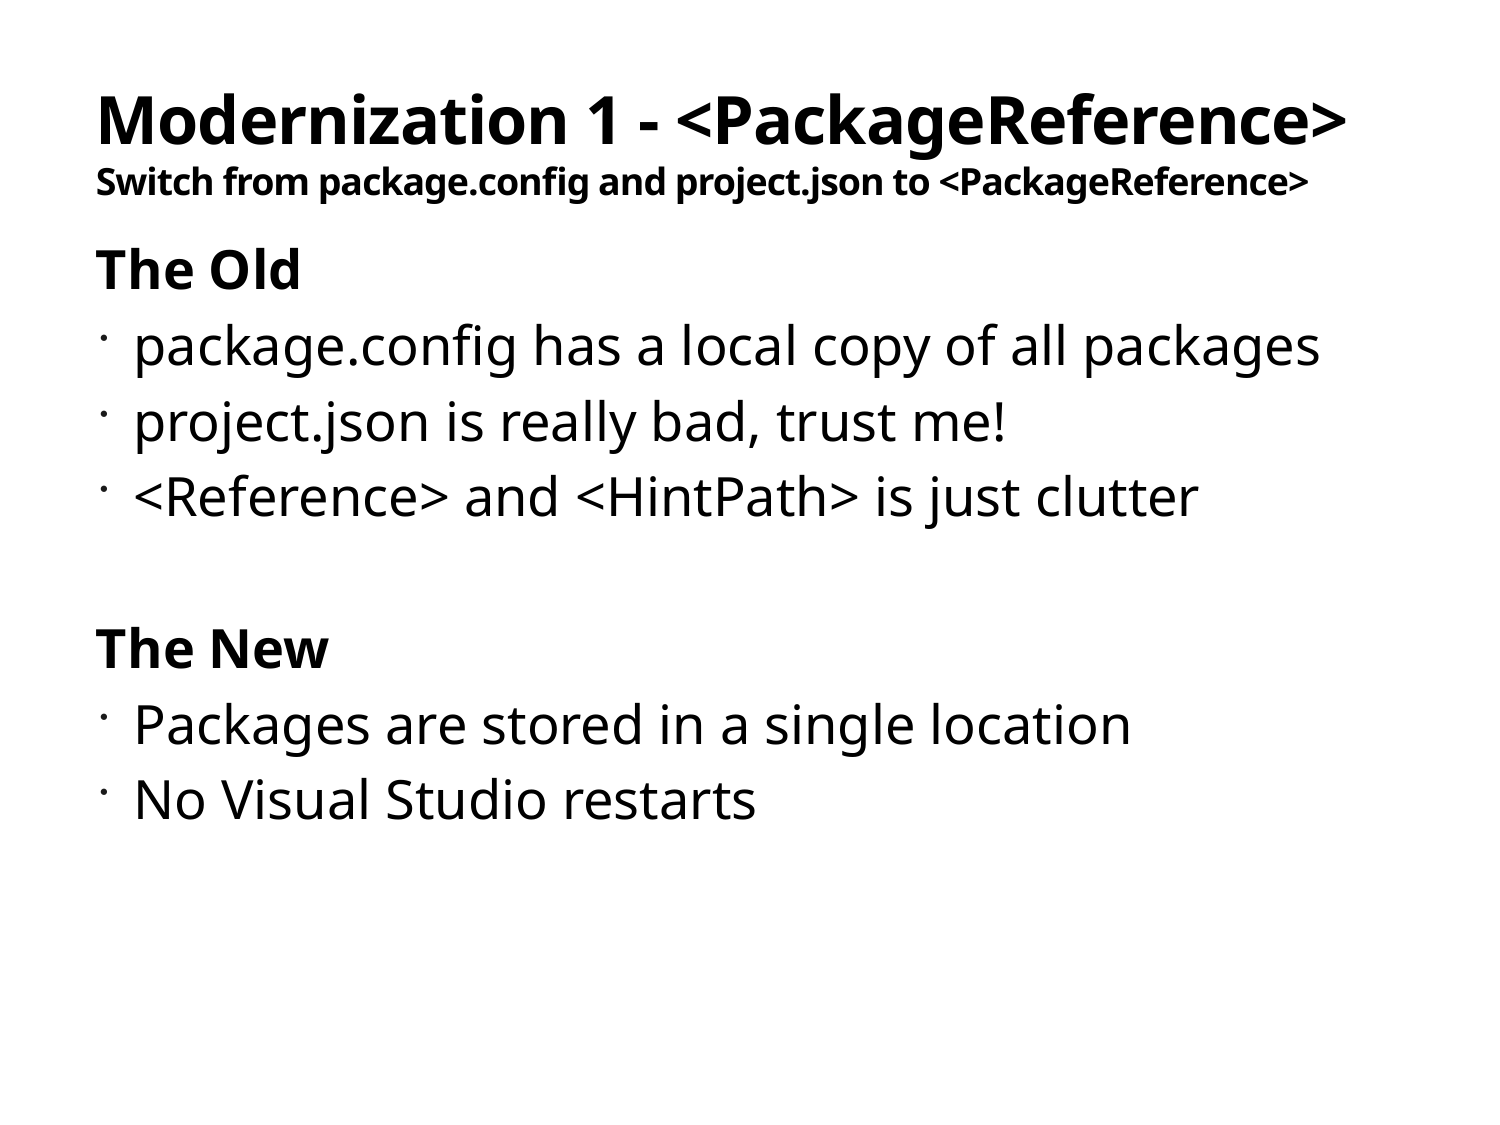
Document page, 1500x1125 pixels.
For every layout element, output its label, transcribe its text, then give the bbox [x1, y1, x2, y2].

list The Old package.config has a local copy of all packages project.json is really bad, trust me! <Reference> and <HintPath> is just clutter The New Packages are stored in a single location No Visual Studio restarts [95, 235, 1404, 853]
title Modernization 1 - <PackageReference> Switch from package.config and project.json to <PackageReference> [95, 78, 1404, 235]
